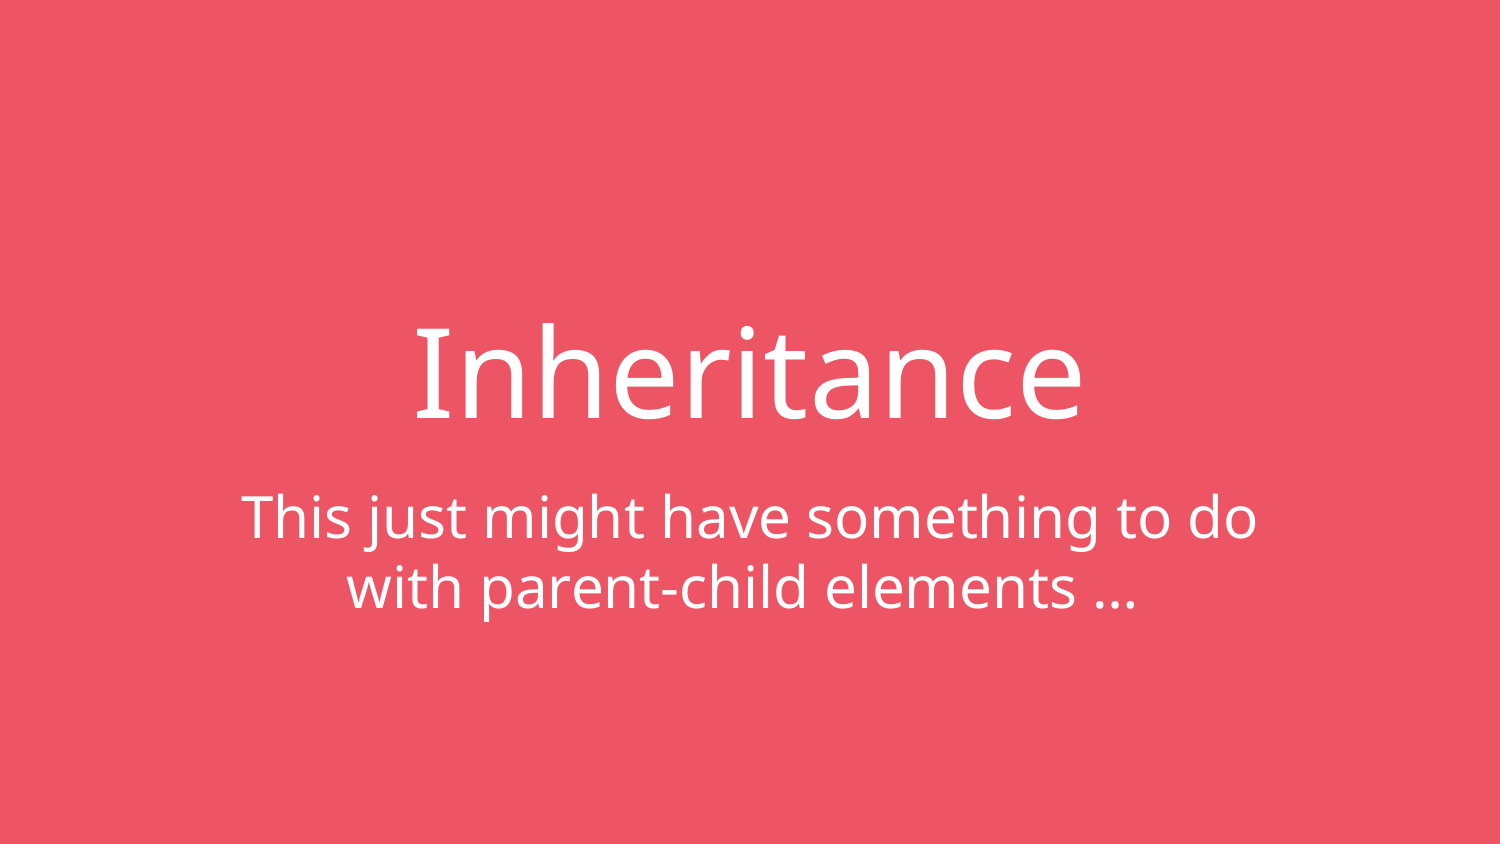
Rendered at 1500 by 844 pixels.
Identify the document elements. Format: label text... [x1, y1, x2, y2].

subtitle This just might have something to do with parent-child elements … [51, 464, 1449, 595]
title Inheritance [51, 122, 1449, 459]
